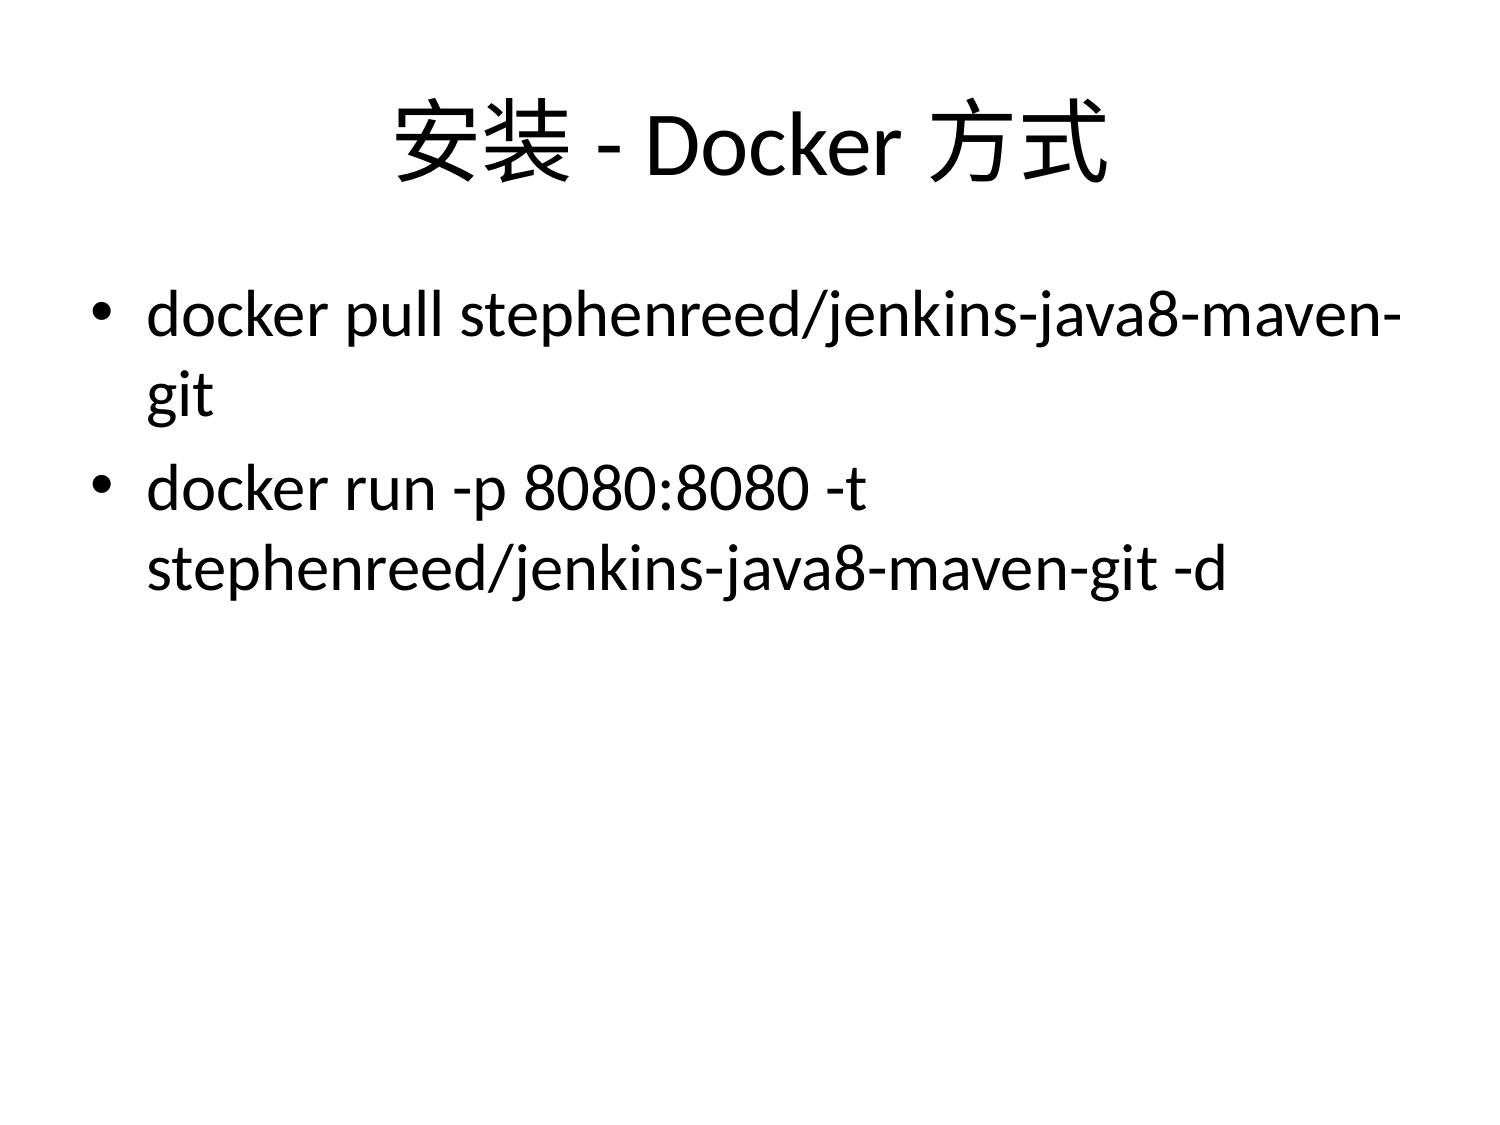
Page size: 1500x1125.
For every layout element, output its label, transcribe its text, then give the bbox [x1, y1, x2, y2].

list docker pull stephenreed/jenkins-java8-maven-git docker run -p 8080:8080 -t stephenreed/jenkins-java8-maven-git -d [75, 262, 1425, 1005]
title 安装- Docker方式 [75, 45, 1425, 233]
